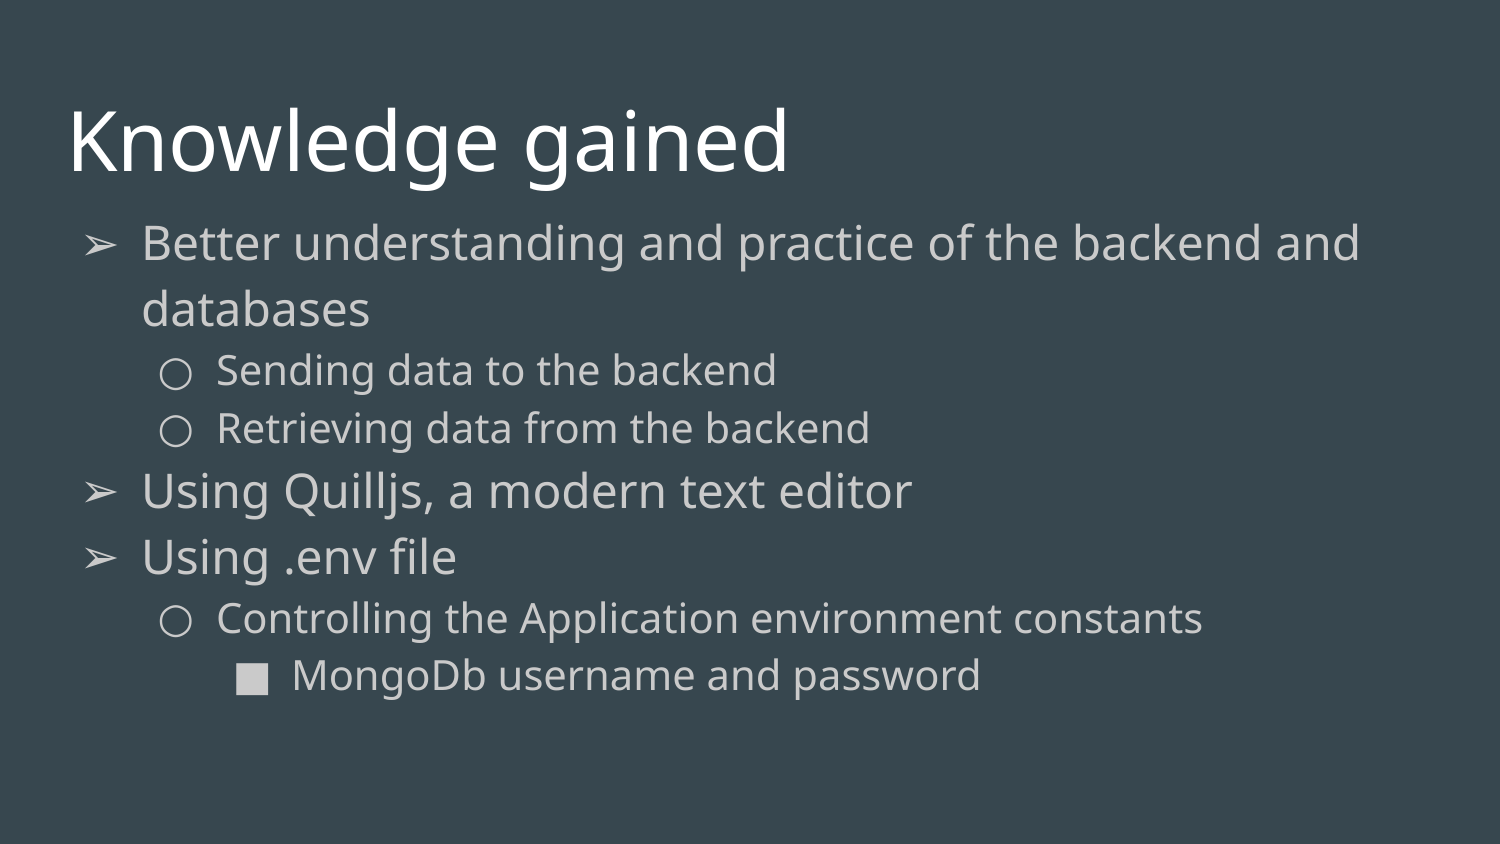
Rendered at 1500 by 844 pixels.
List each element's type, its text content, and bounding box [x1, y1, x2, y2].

title Knowledge gained [51, 72, 1449, 167]
list Better understanding and practice of the backend and databases Sending data to the backend Retrieving data from the backend Using Quilljs, a modern text editor Using .env file Controlling the Application environment constants MongoDb username and password [51, 189, 1449, 750]
